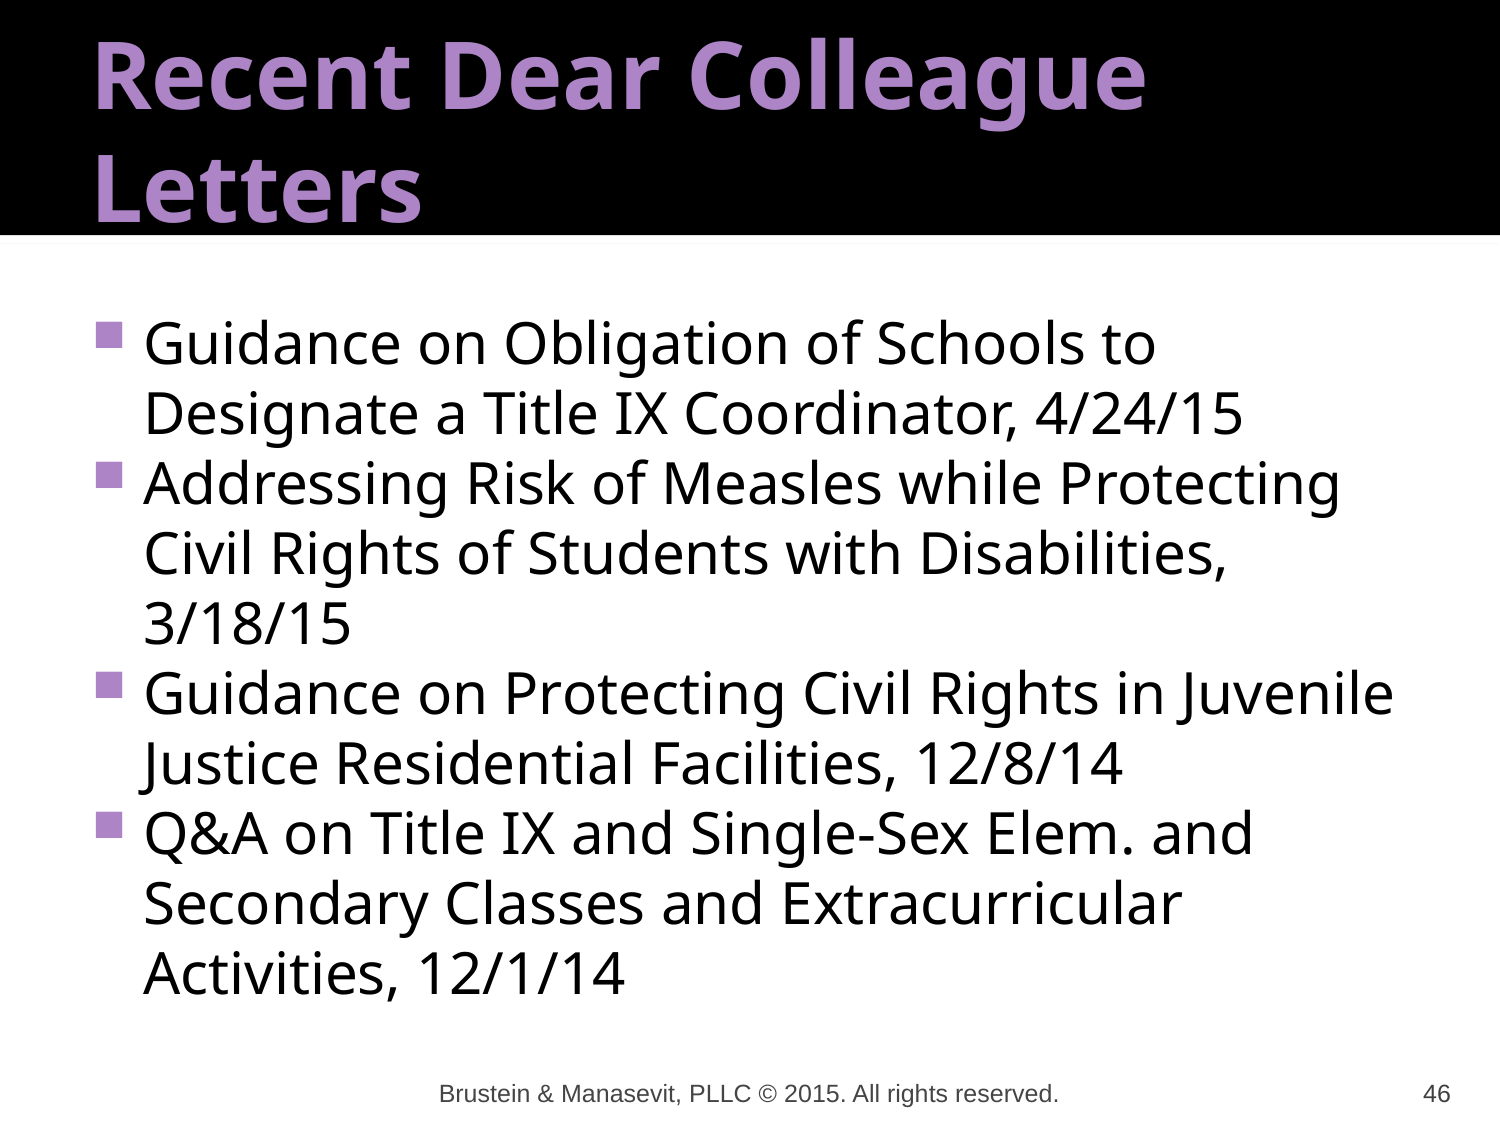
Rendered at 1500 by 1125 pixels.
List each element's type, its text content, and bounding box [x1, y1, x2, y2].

footer Brustein & Manasevit, PLLC © 2015. All rights reserved. [298, 1062, 1202, 1108]
slide_number 46 [1345, 1062, 1467, 1108]
list Guidance on Obligation of Schools to Designate a Title IX Coordinator, 4/24/15 Addressing Risk of Measles while Protecting Civil Rights of Students with Disabilities, 3/18/15 Guidance on Protecting Civil Rights in Juvenile Justice Residential Facilities, 12/8/14 Q&A on Title IX and Single-Sex Elem. and Secondary Classes and Extracurricular Activities, 12/1/14 [62, 291, 1425, 1050]
title Recent Dear Colleague Letters [75, 25, 1425, 231]
